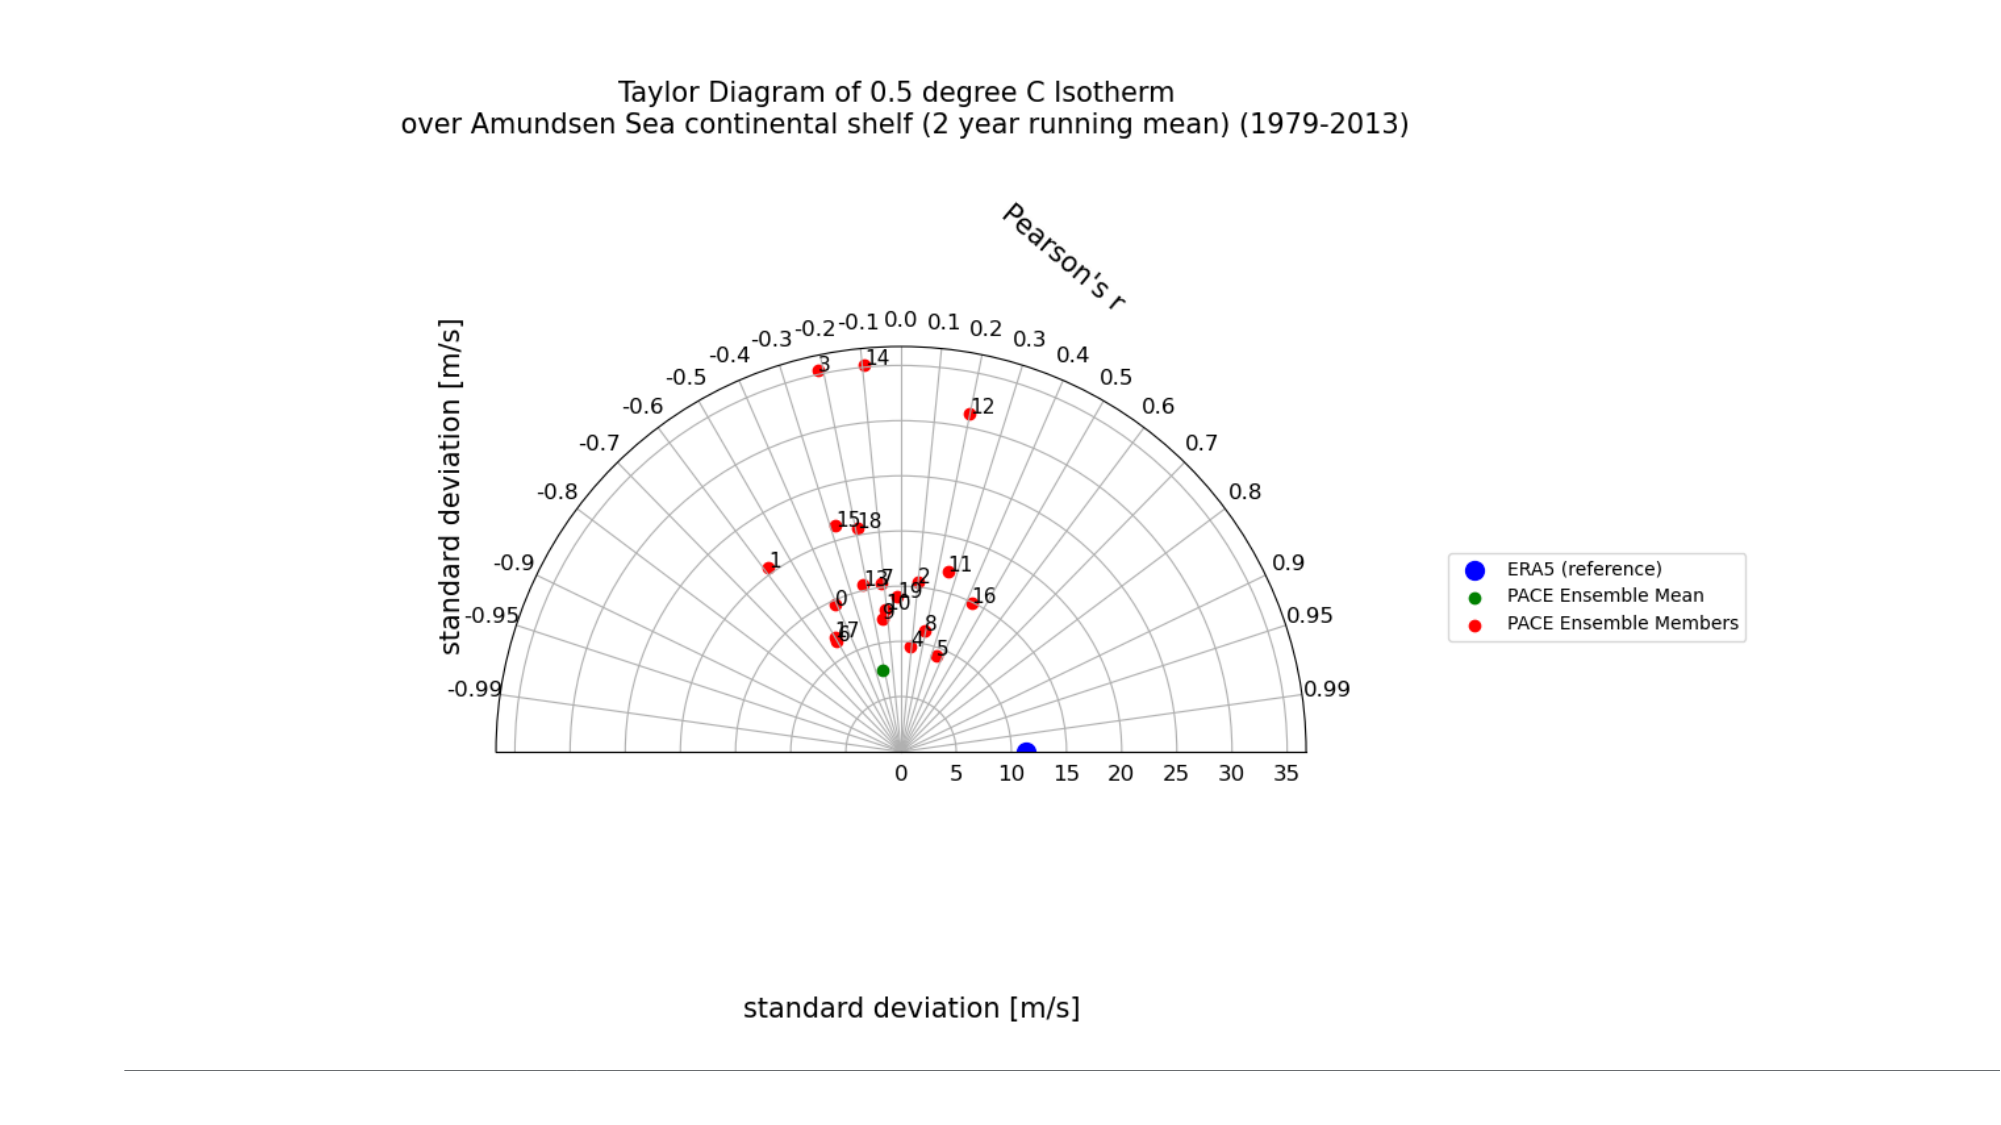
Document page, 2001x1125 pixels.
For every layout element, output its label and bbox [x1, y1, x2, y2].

picture [124, 54, 2000, 1071]
